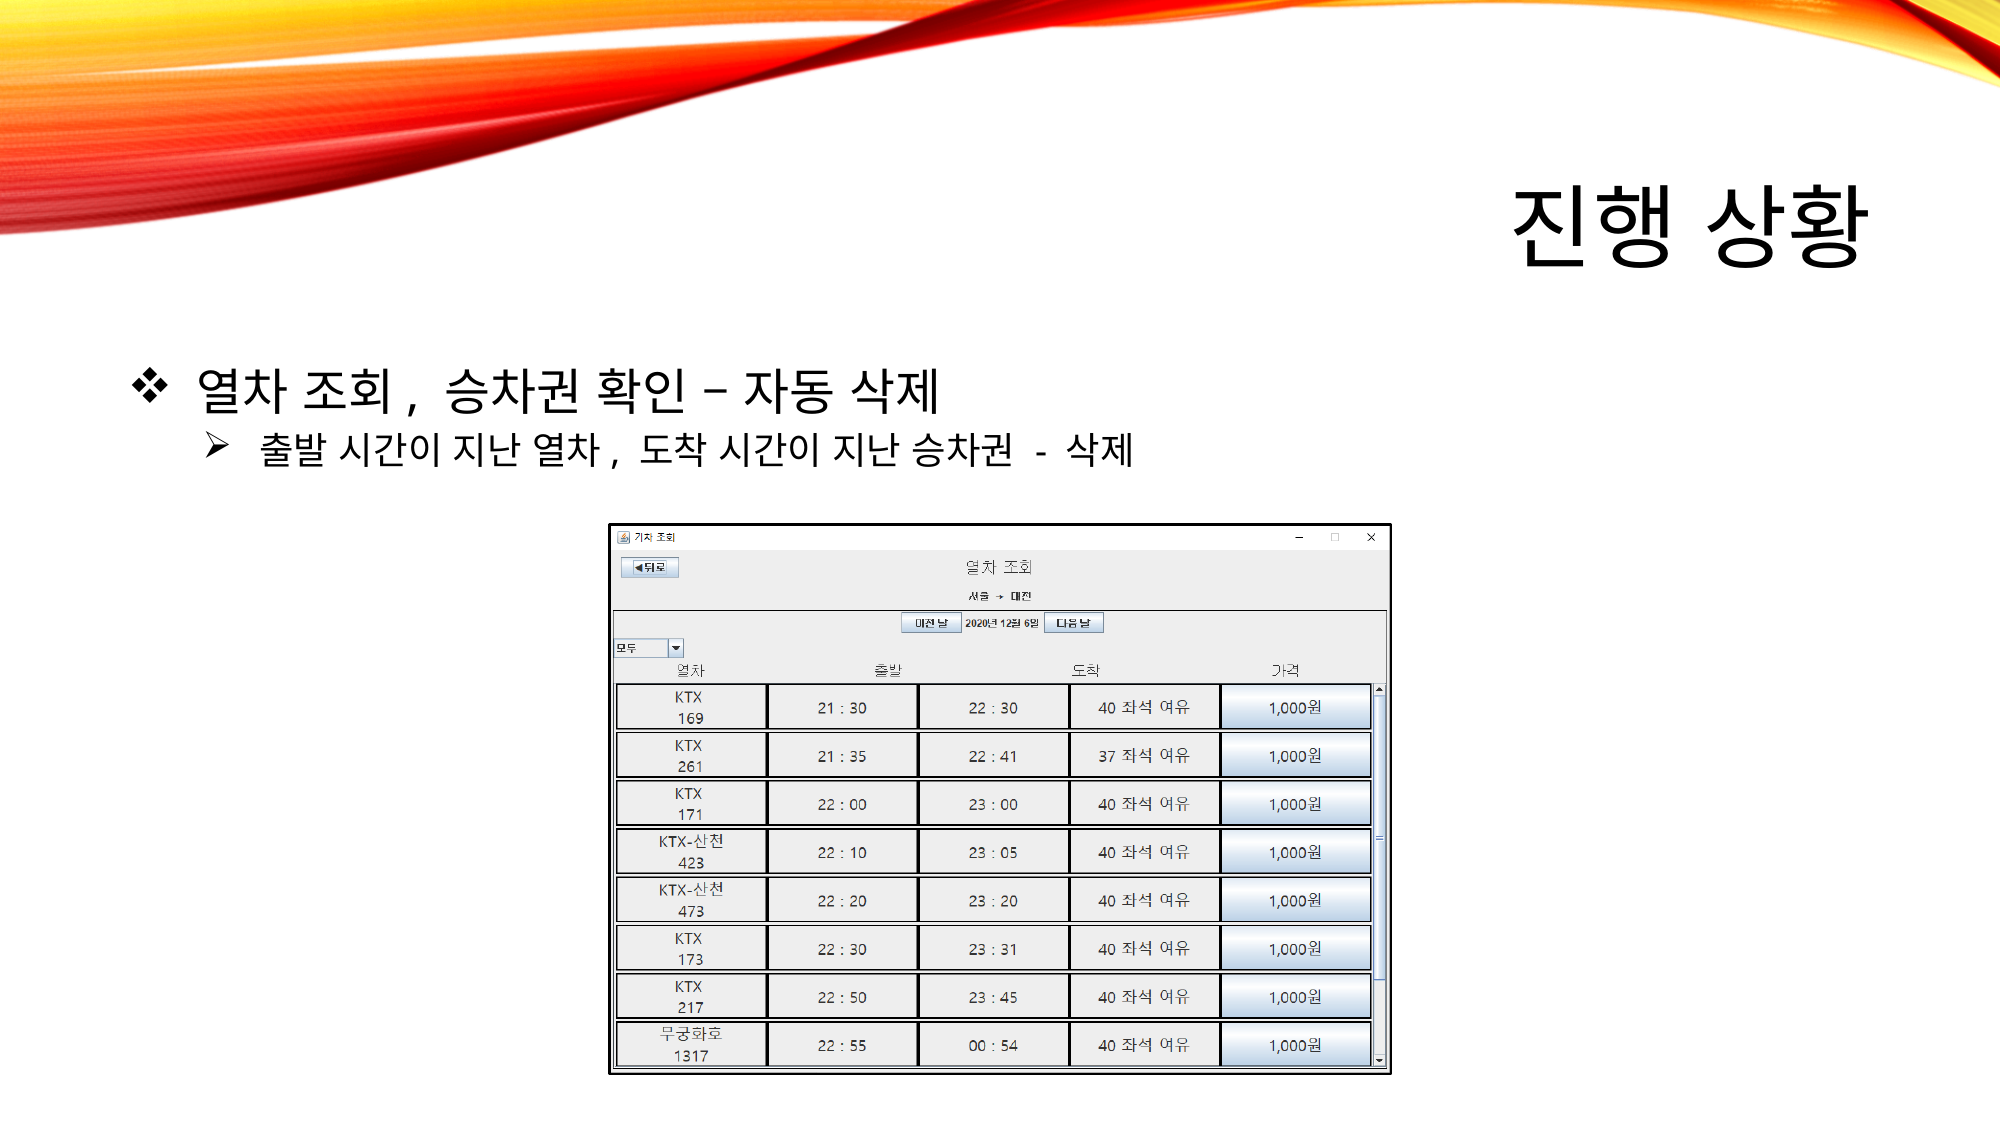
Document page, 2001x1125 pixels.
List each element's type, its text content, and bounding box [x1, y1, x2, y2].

list 열차 조회, 승차권 확인 – 자동 삭제 출발 시간이 지난 열차, 도착 시간이 지난 승차권 - 삭제 [112, 360, 1888, 1021]
picture [0, 0, 2000, 237]
picture [610, 525, 1390, 1074]
title 진행 상황 [474, 125, 1888, 338]
